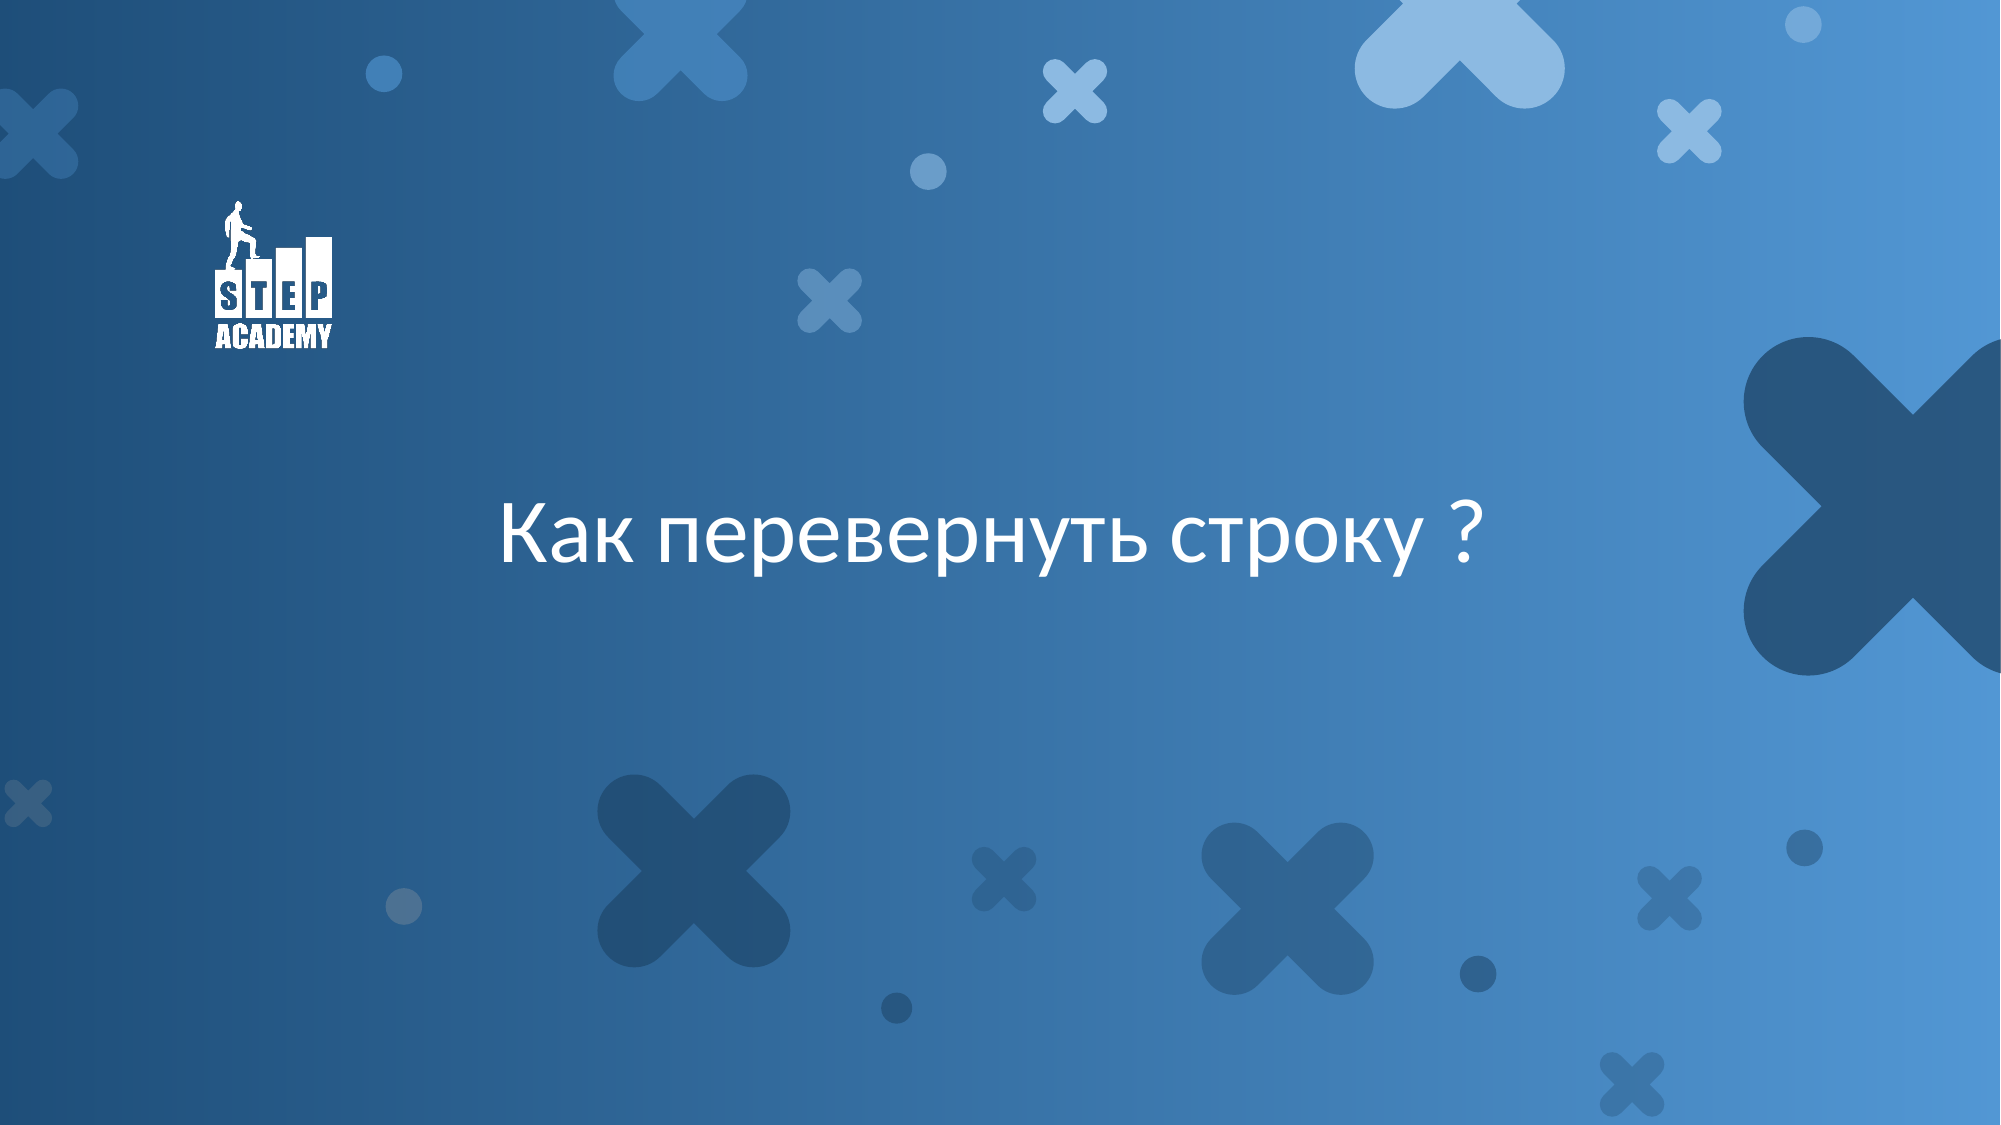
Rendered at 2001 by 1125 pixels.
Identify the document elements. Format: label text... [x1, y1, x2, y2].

title Как перевернуть строку ? [208, 197, 1780, 590]
